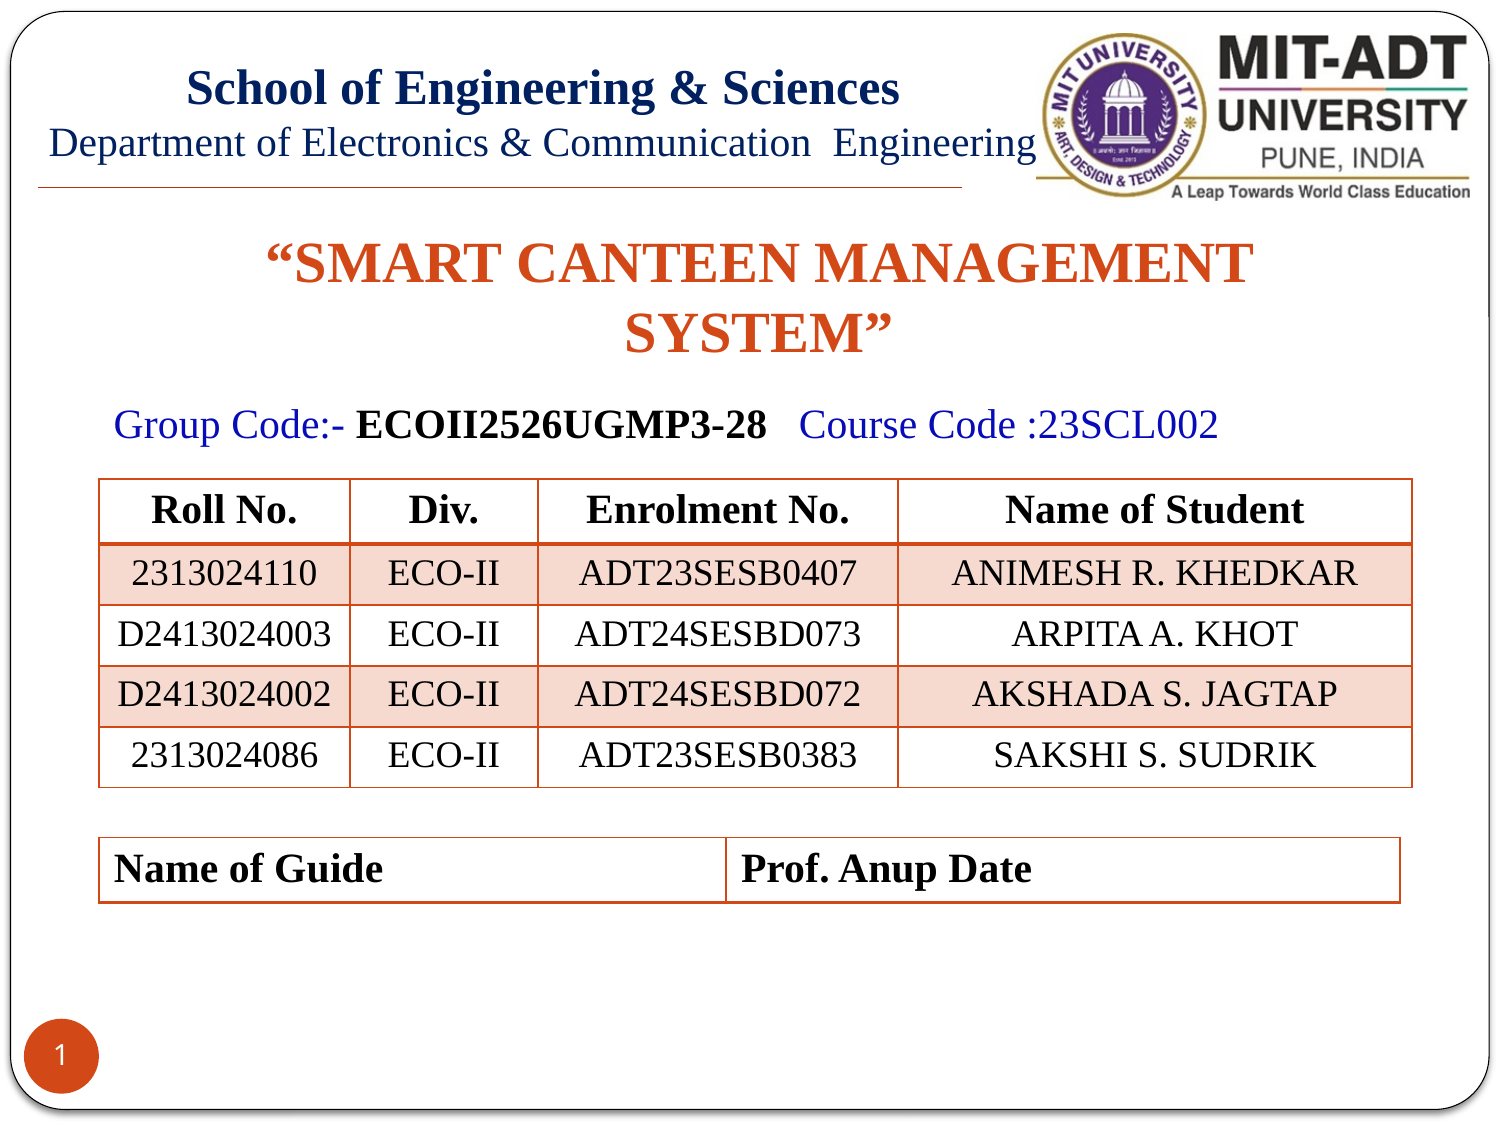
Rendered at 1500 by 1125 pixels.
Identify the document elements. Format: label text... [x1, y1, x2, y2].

text_box School of Engineering & Sciences Department of Electronics & Communication Engineering [23, 47, 1030, 172]
table_cell ANIMESH R. KHEDKAR [899, 546, 1411, 604]
table_cell ADT24SESBD072 [539, 667, 897, 726]
table_cell D2413024003 [100, 606, 349, 665]
table_header Enrolment No. [539, 480, 897, 542]
table_header Name of Student [899, 480, 1411, 542]
table_cell ECO-II [351, 728, 537, 787]
table_cell ADT24SESBD073 [539, 606, 897, 665]
table_cell ADT23SESB0407 [539, 546, 897, 604]
table_header Roll No. [100, 480, 349, 542]
table_cell ECO-II [351, 606, 537, 665]
table_cell ARPITA A. KHOT [899, 606, 1411, 665]
table_cell ECO-II [351, 546, 537, 604]
slide_number 1 [23, 1018, 99, 1094]
table_cell 2313024086 [100, 728, 349, 787]
table_cell SAKSHI S. SUDRIK [899, 728, 1411, 787]
table_cell ADT23SESB0383 [539, 728, 897, 787]
table_header Name of Guide [100, 838, 725, 901]
table_header Prof. Anup Date [727, 838, 1399, 901]
table_cell AKSHADA S. JAGTAP [899, 667, 1411, 726]
table_cell D2413024002 [100, 667, 349, 726]
table_cell ECO-II [351, 667, 537, 726]
table_header Div. [351, 480, 537, 542]
table_cell 2313024110 [100, 546, 349, 604]
picture [1036, 32, 1476, 205]
text_box “SMART CANTEEN MANAGEMENT SYSTEM” [140, 216, 1379, 372]
text_box Group Code:- ECOII2526UGMP3-28 Course Code :23SCL002 [98, 364, 1288, 454]
